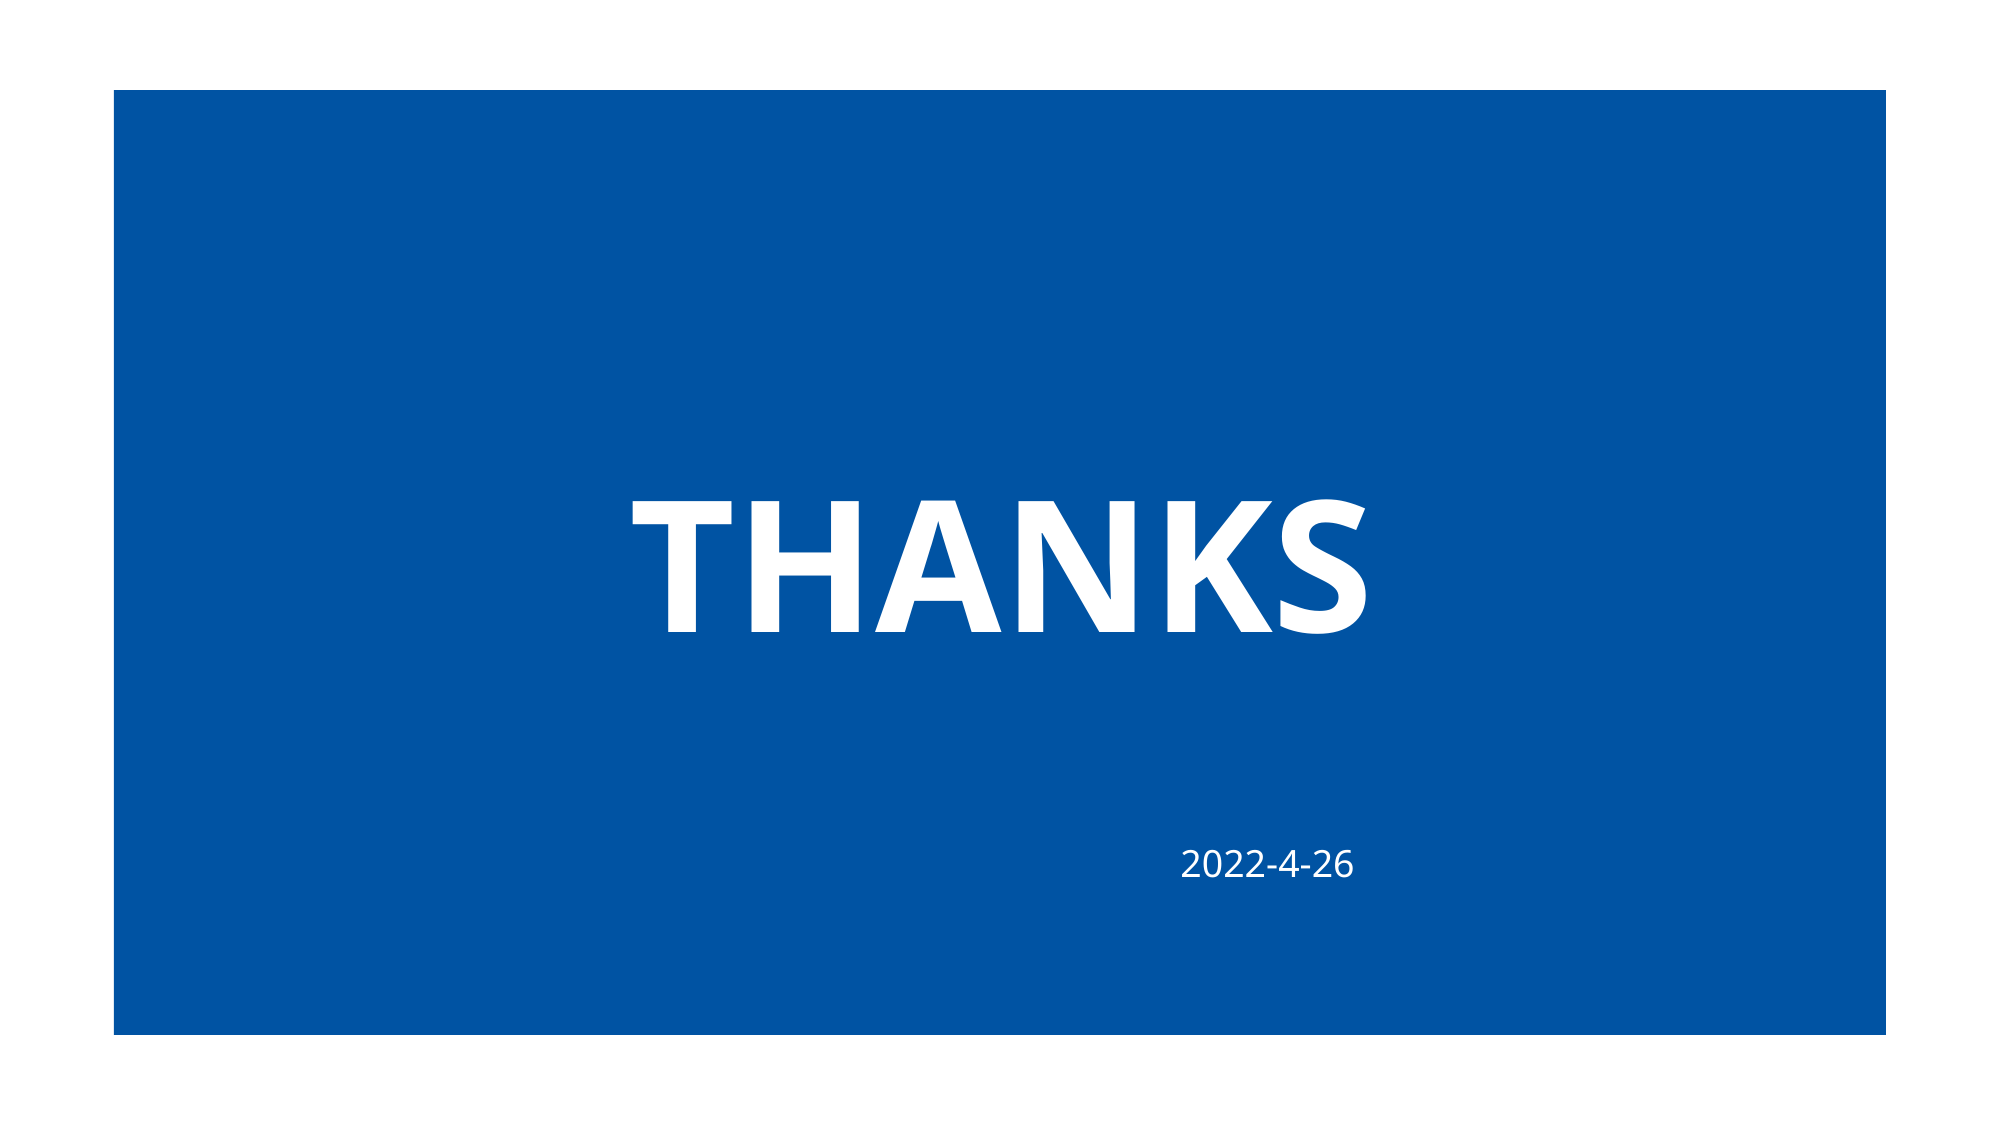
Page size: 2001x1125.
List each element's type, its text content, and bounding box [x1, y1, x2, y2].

text_box THANKS [115, 442, 1888, 677]
text_box [113, 89, 1887, 1036]
text_box 2022-4-26 [1165, 832, 1835, 893]
